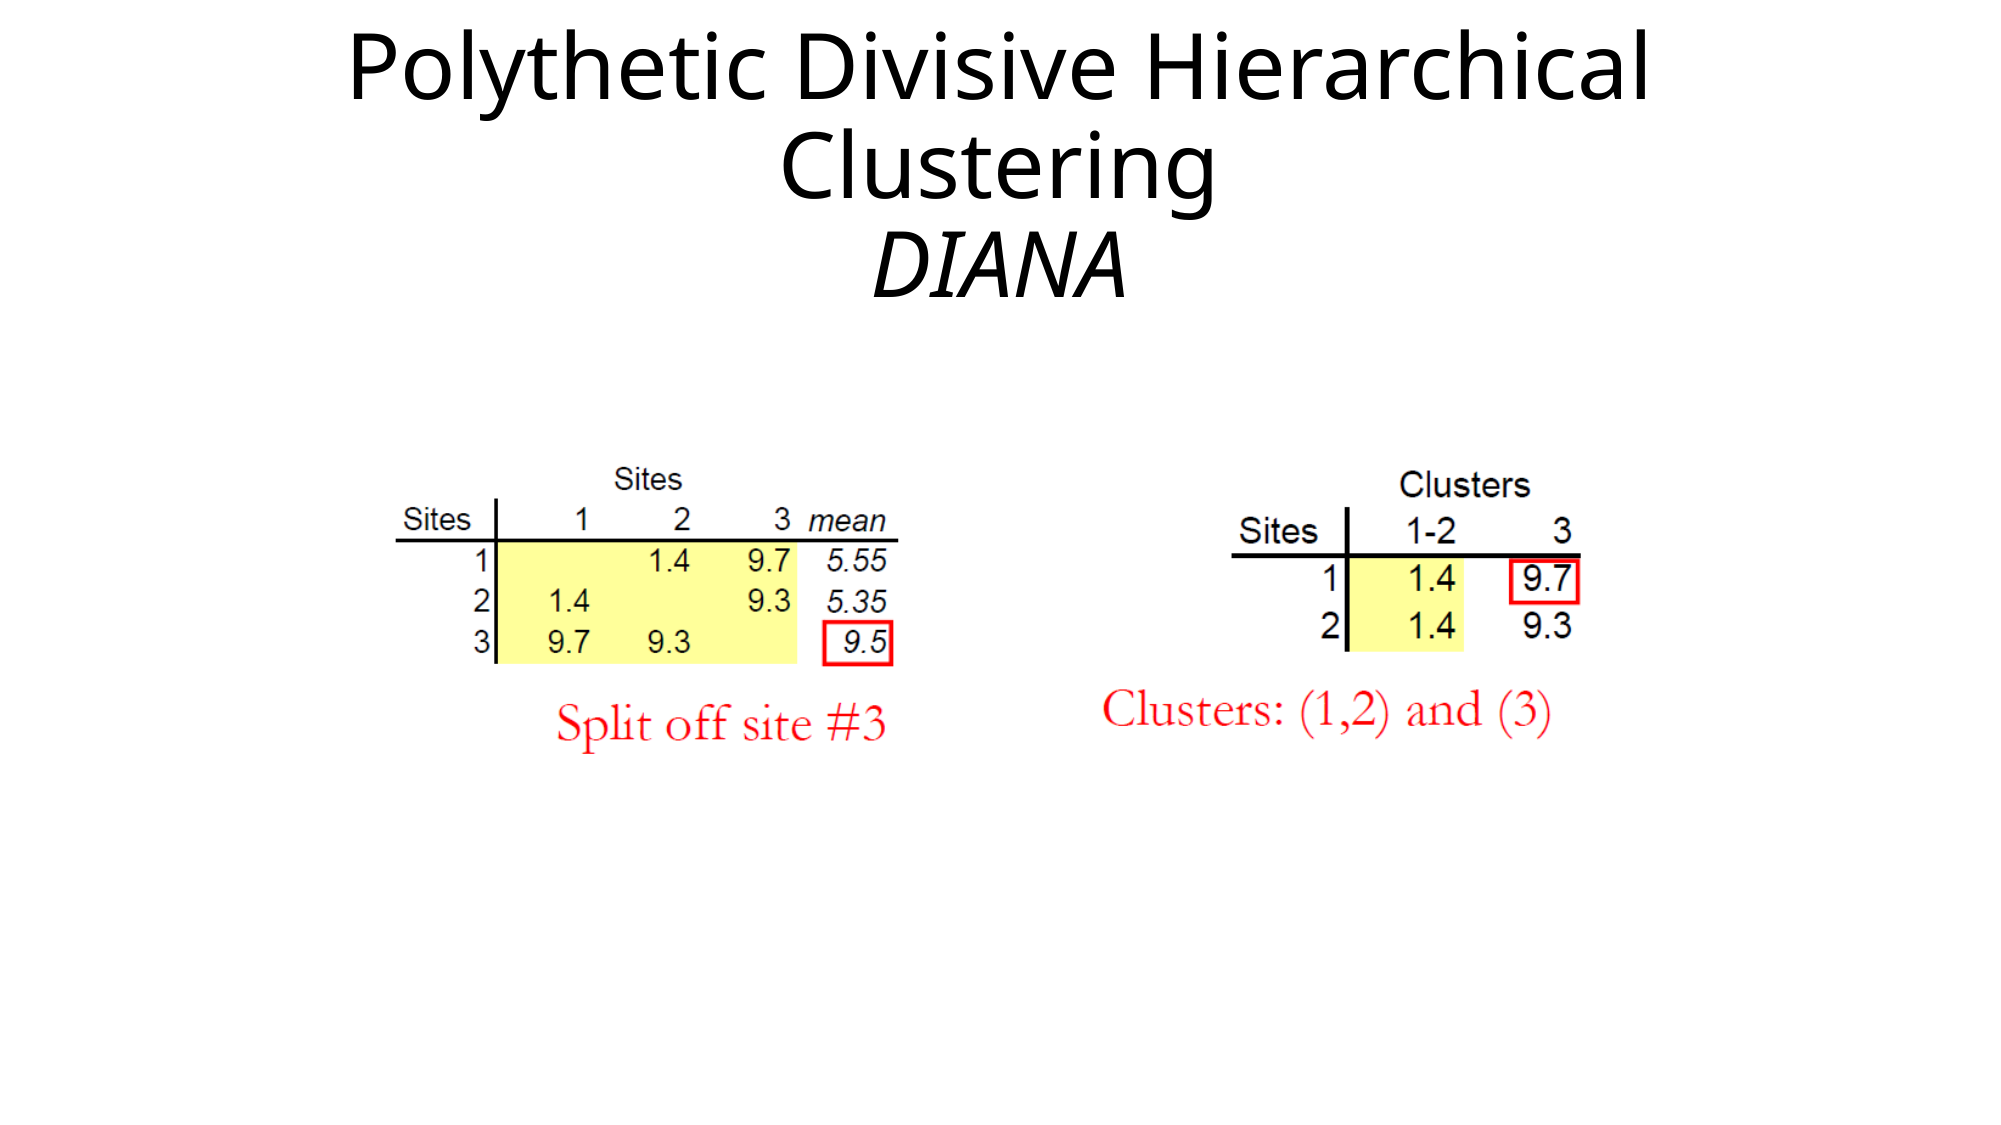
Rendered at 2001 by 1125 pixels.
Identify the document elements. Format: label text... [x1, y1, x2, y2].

picture [307, 405, 1693, 829]
title Polythetic Divisive Hierarchical Clustering DIANA [137, 59, 1863, 278]
